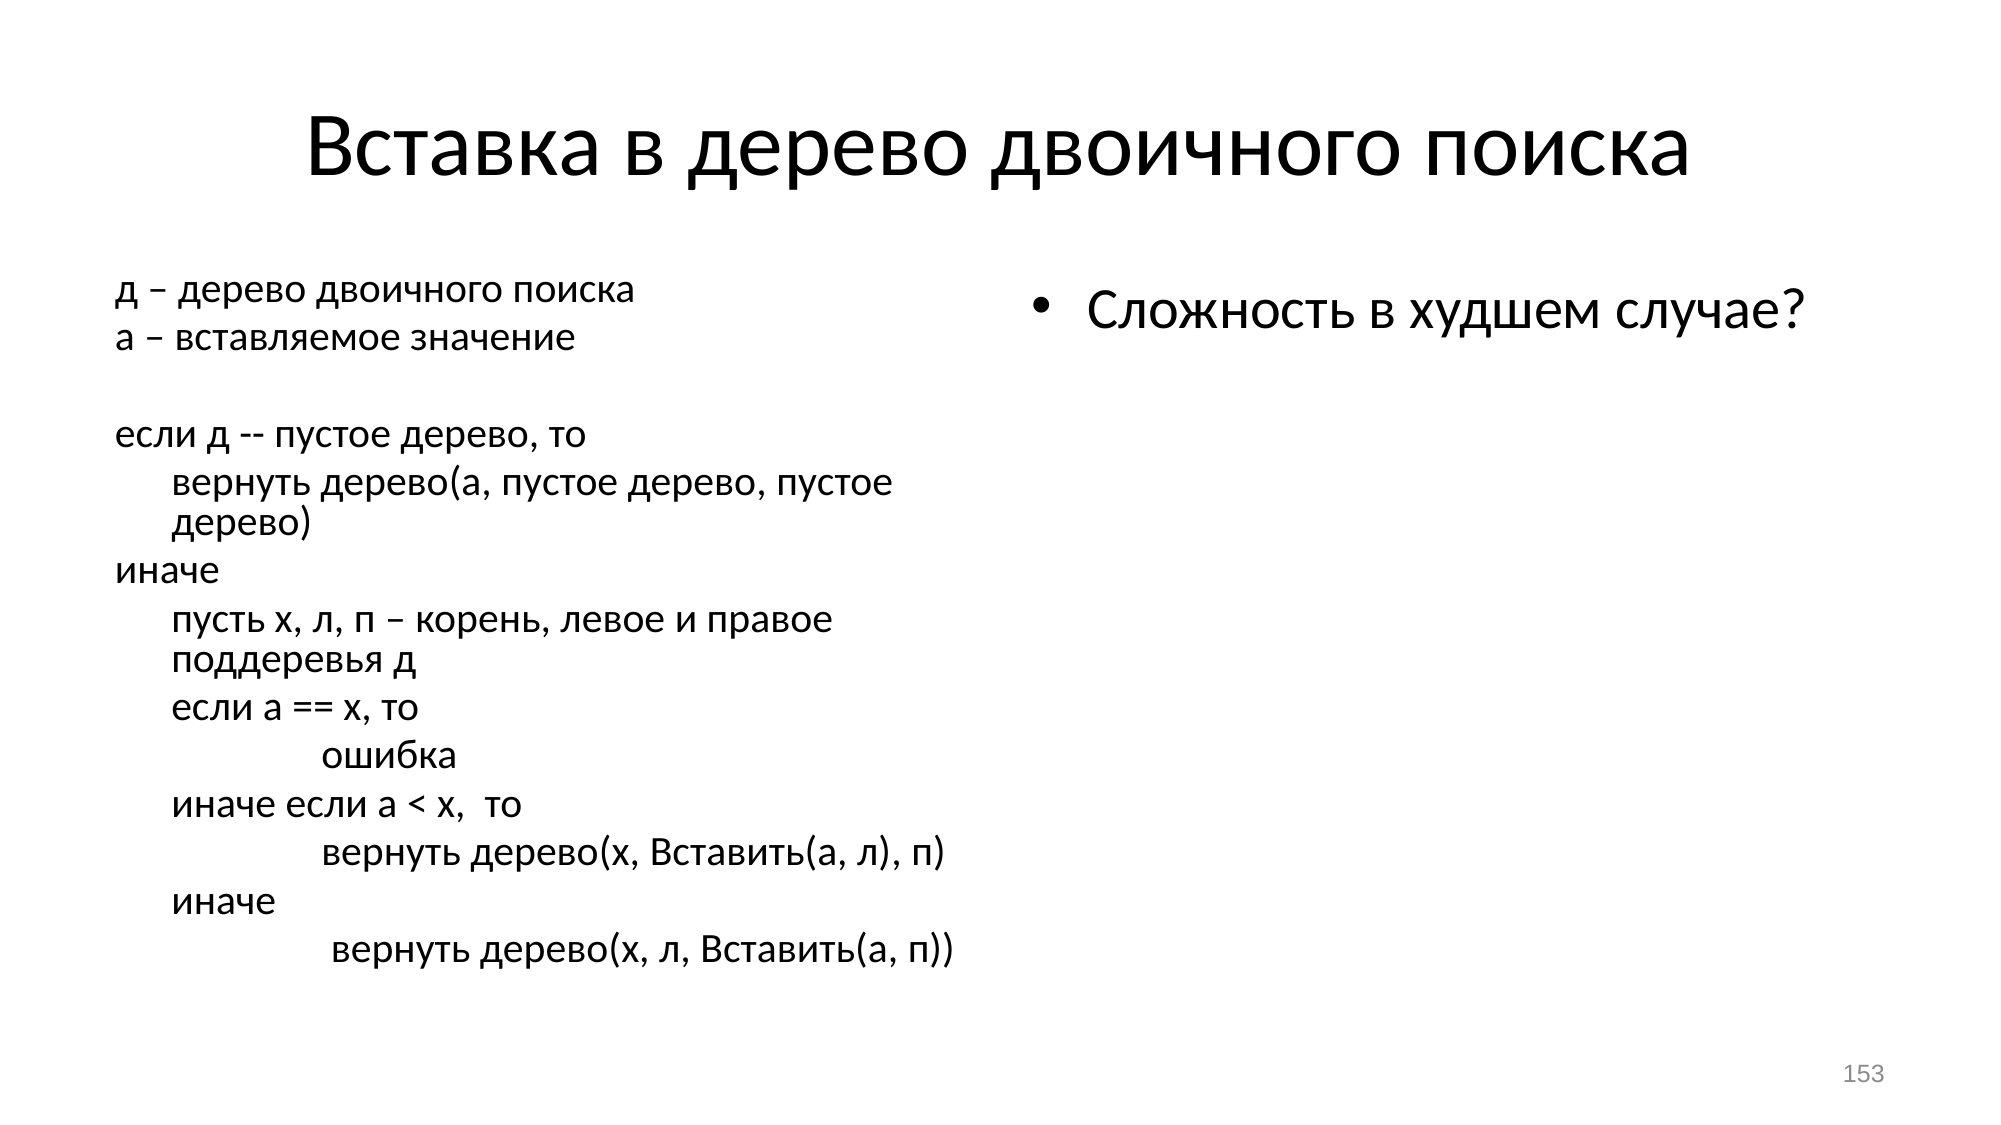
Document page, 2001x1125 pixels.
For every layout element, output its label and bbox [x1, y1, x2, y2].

title [99, 45, 1900, 233]
slide_number [1433, 1042, 1900, 1103]
list [1016, 262, 1900, 1005]
list [99, 262, 984, 1005]
